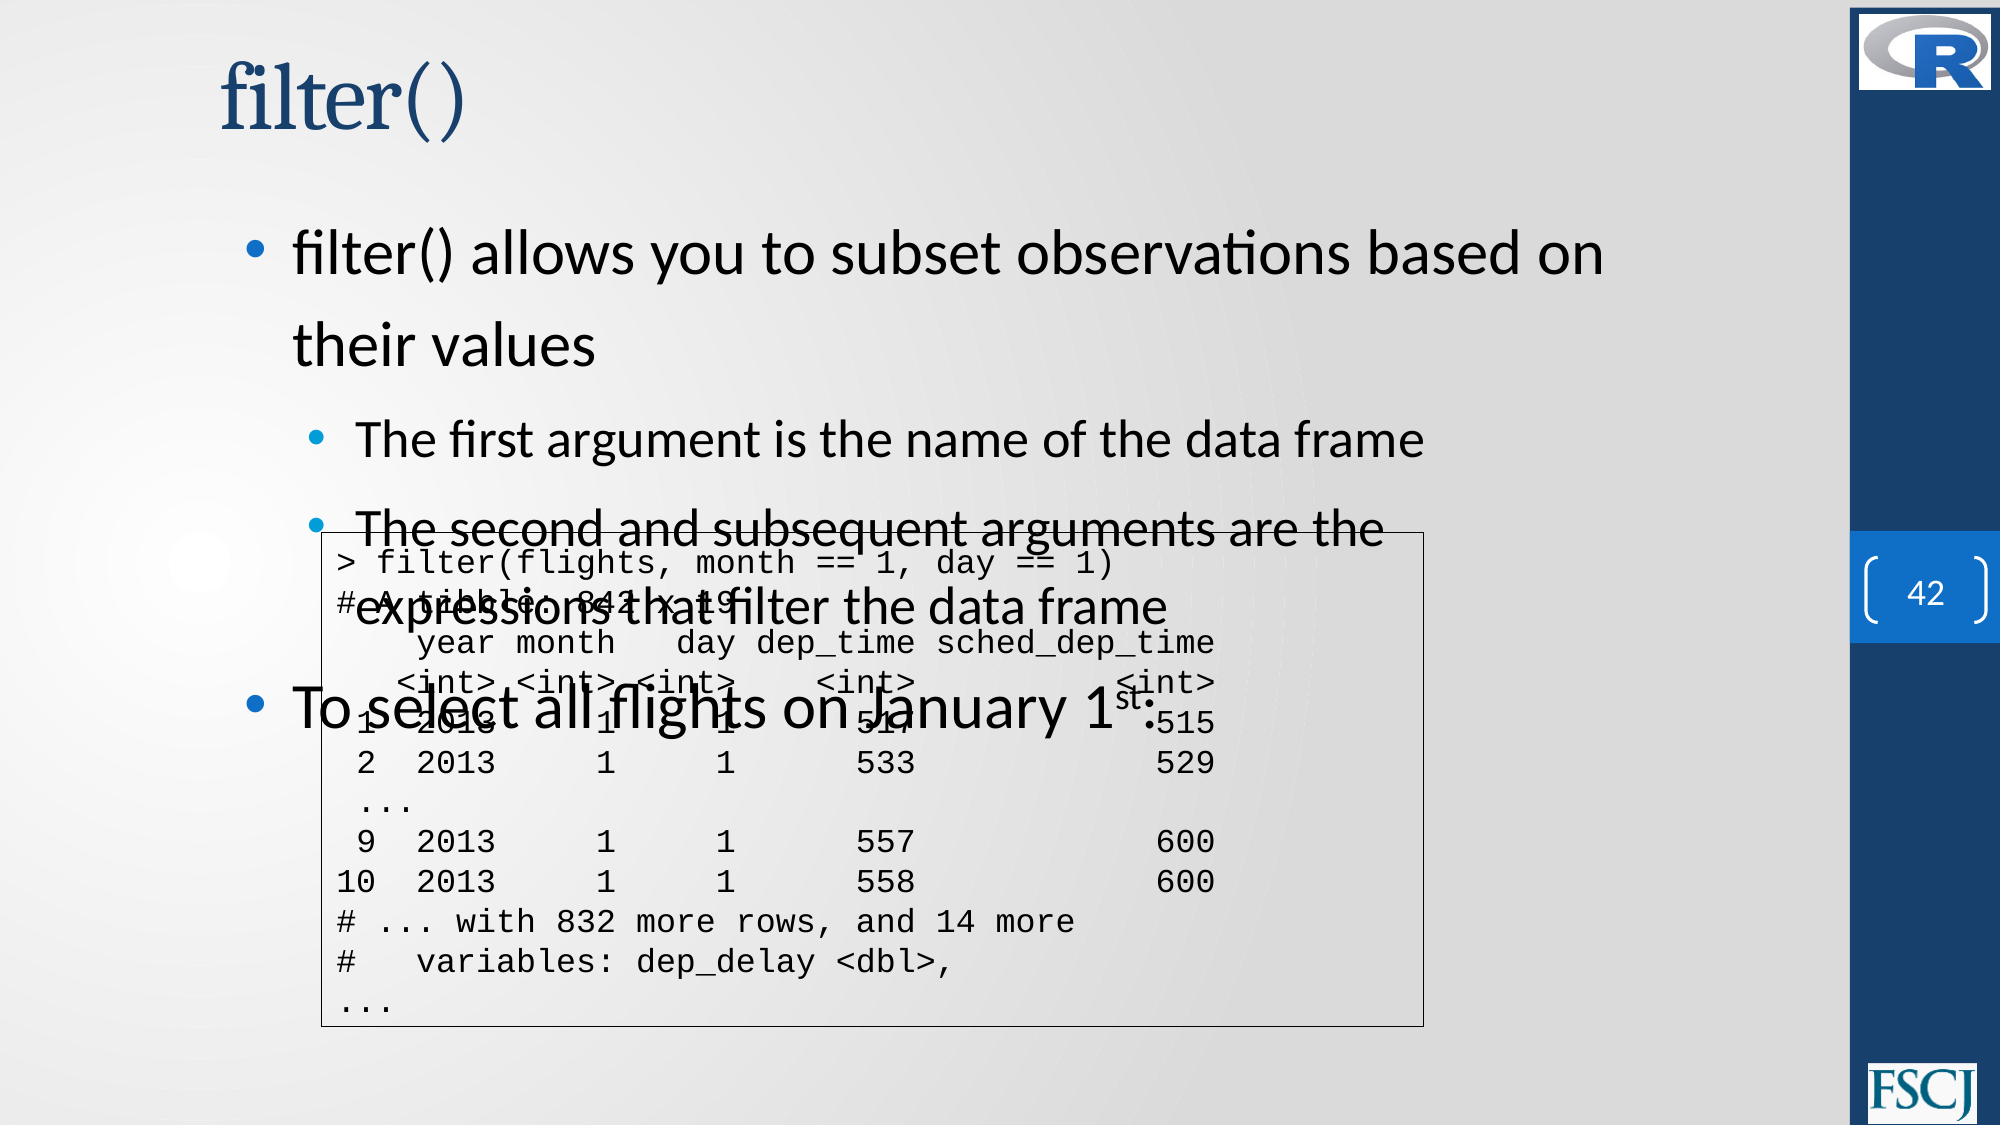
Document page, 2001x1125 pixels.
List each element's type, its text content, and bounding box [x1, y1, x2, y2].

title filter() [204, 25, 1575, 159]
text_box > filter(flights, month == 1, day == 1) # A tibble: 842 x 19 year month day dep_time sched_dep_time <int> <int> <int> <int> <int> 1 2013 1 1 517 515 2 2013 1 1 533 529 ... 9 2013 1 1 557 600 10 2013 1 1 558 600 # ... with 832 more rows, and 14 more # variables: dep_delay <dbl>, ... [321, 532, 1424, 1027]
picture [1859, 14, 1991, 90]
list filter() allows you to subset observations based on their values The first argument is the name of the data frame The second and subsequent arguments are the expressions that filter the data frame To select all flights on January 1st: [204, 186, 1665, 1100]
slide_number 42 [1864, 555, 1988, 624]
picture [1868, 1063, 1977, 1124]
